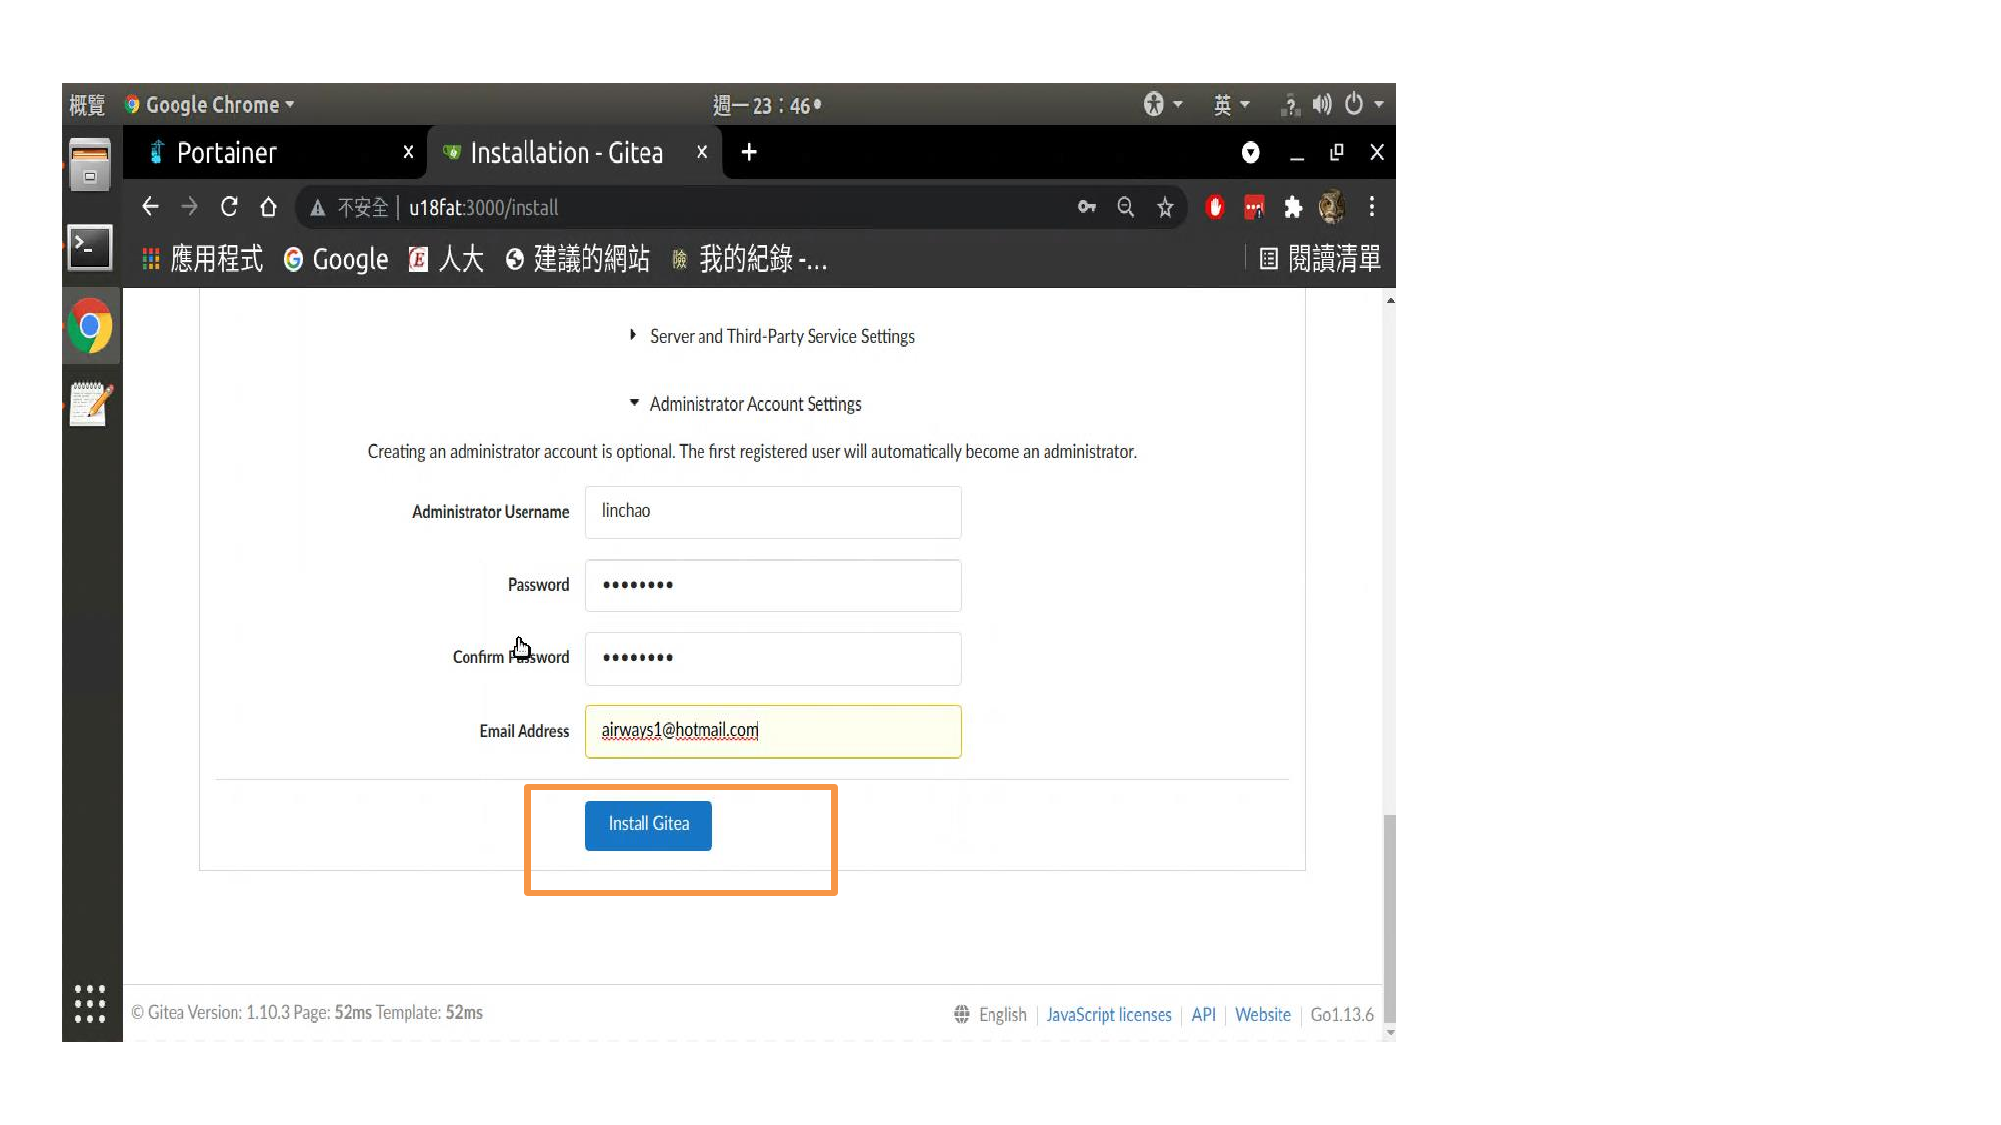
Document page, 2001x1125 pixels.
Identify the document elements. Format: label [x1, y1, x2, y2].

picture [62, 83, 1396, 1042]
